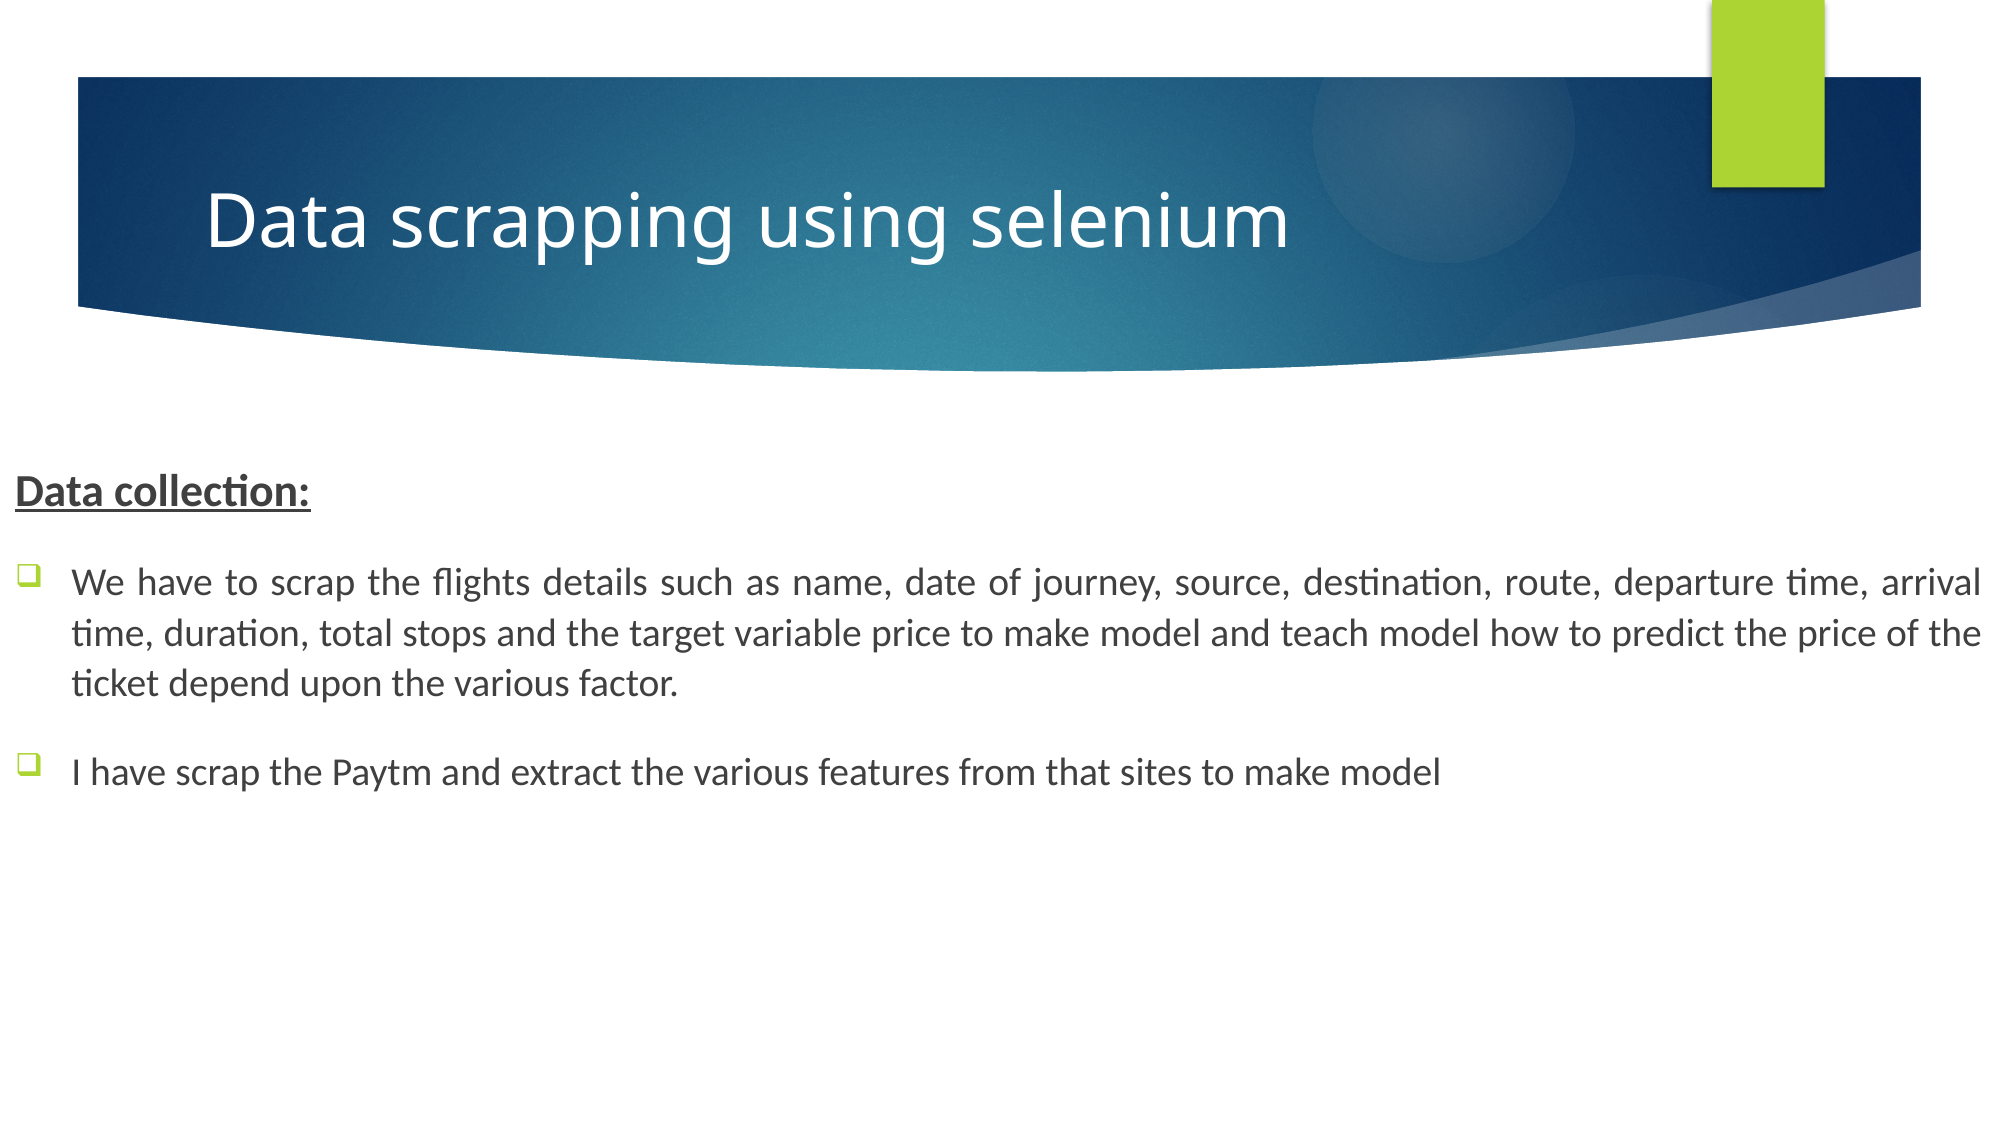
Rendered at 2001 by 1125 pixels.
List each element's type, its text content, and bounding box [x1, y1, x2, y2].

list Data collection: We have to scrap the flights details such as name, date of journey, source, destination, route, departure time, arrival time, duration, total stops and the target variable price to make model and teach model how to predict the price of the ticket depend upon the various factor. I have scrap the Paytm and extract the various features from that sites to make model [0, 448, 2000, 865]
title Data scrapping using selenium [189, 159, 1627, 276]
